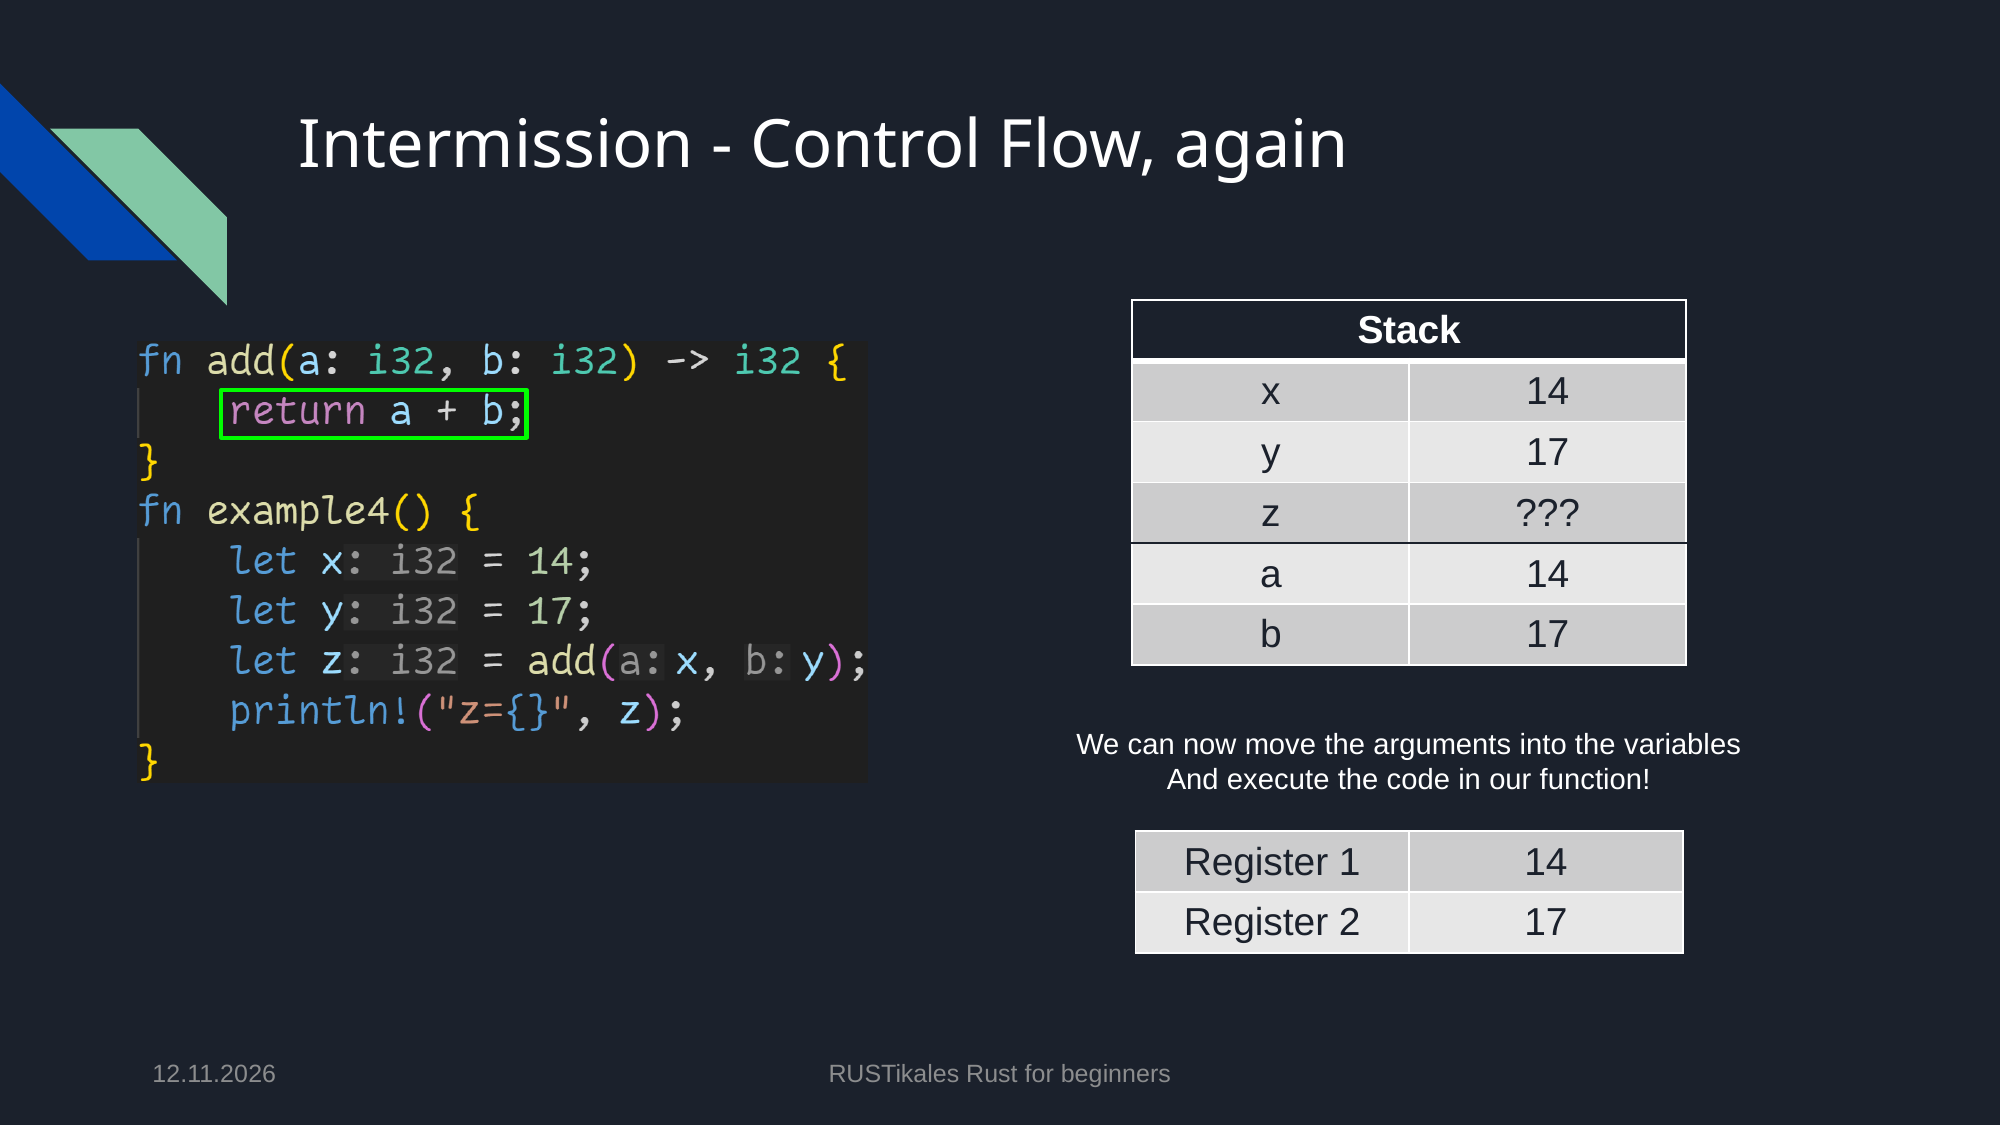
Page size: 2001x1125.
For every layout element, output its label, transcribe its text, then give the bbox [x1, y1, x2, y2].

table_header Stack [1133, 301, 1685, 358]
text_box We can now move the arguments into the variables And execute the code in our function! [1061, 717, 1757, 803]
table_cell 17 [1410, 893, 1682, 952]
table_header Register 1 [1136, 832, 1408, 891]
table_cell 17 [1410, 605, 1685, 664]
table_cell b [1133, 605, 1408, 664]
table_cell x [1133, 364, 1408, 421]
table_header 14 [1410, 832, 1682, 891]
picture [137, 341, 868, 784]
table_cell 17 [1410, 422, 1685, 482]
table_cell 14 [1410, 364, 1685, 421]
table_cell z [1133, 483, 1408, 542]
table_cell a [1133, 544, 1408, 603]
table_cell ??? [1410, 483, 1685, 542]
table_cell y [1133, 422, 1408, 482]
table_cell Register 2 [1136, 893, 1408, 952]
footer RUSTikales Rust for beginners [662, 1042, 1338, 1103]
title Intermission - Control Flow, again [283, 86, 1824, 287]
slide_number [137, 1042, 588, 1103]
table_cell 14 [1410, 544, 1685, 603]
